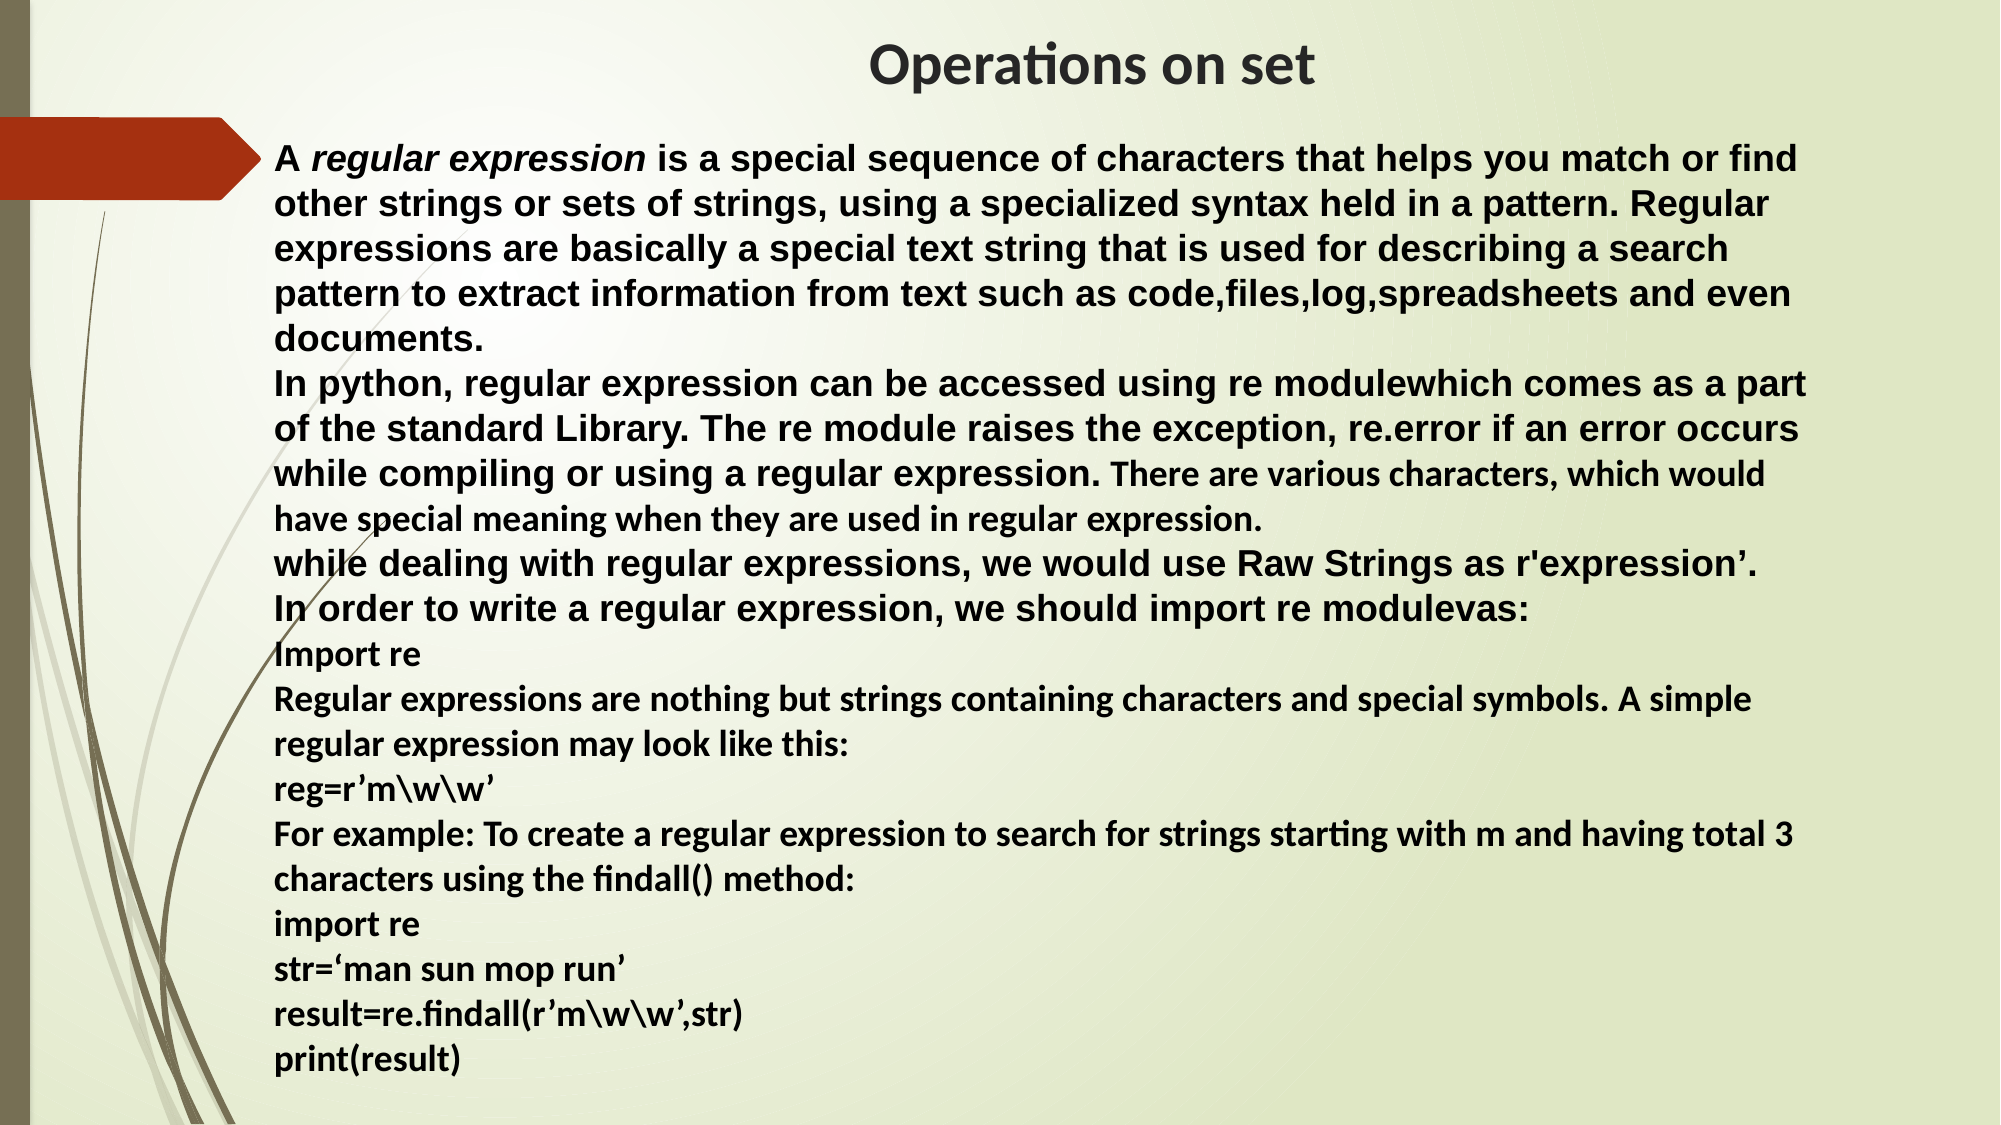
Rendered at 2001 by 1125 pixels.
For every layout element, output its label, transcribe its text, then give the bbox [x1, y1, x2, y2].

list A regular expression is a special sequence of characters that helps you match or find other strings or sets of strings, using a specialized syntax held in a pattern. Regular expressions are basically a special text string that is used for describing a search pattern to extract information from text such as code,files,log,spreadsheets and even documents. In python, regular expression can be accessed using re modulewhich comes as a part of the standard Library. The re module raises the exception, re.error if an error occurs while compiling or using a regular expression. There are various characters, which would have special meaning when they are used in regular expression. while dealing with regular expressions, we would use Raw Strings as r'expression’. In order to write a regular expression, we should import re modulevas: Import re Regular expressions are nothing but strings containing characters and special symbols. A simple regular expression may look like this: reg=r’m\w\w’ For example: To create a regular expression to search for strings starting with m and having total 3 characters using the findall() method: import re str=‘man sun mop run’ result=re.findall(r’m\w\w’,str) print(result) [273, 133, 1846, 1125]
title Operations on set [361, 16, 1824, 105]
